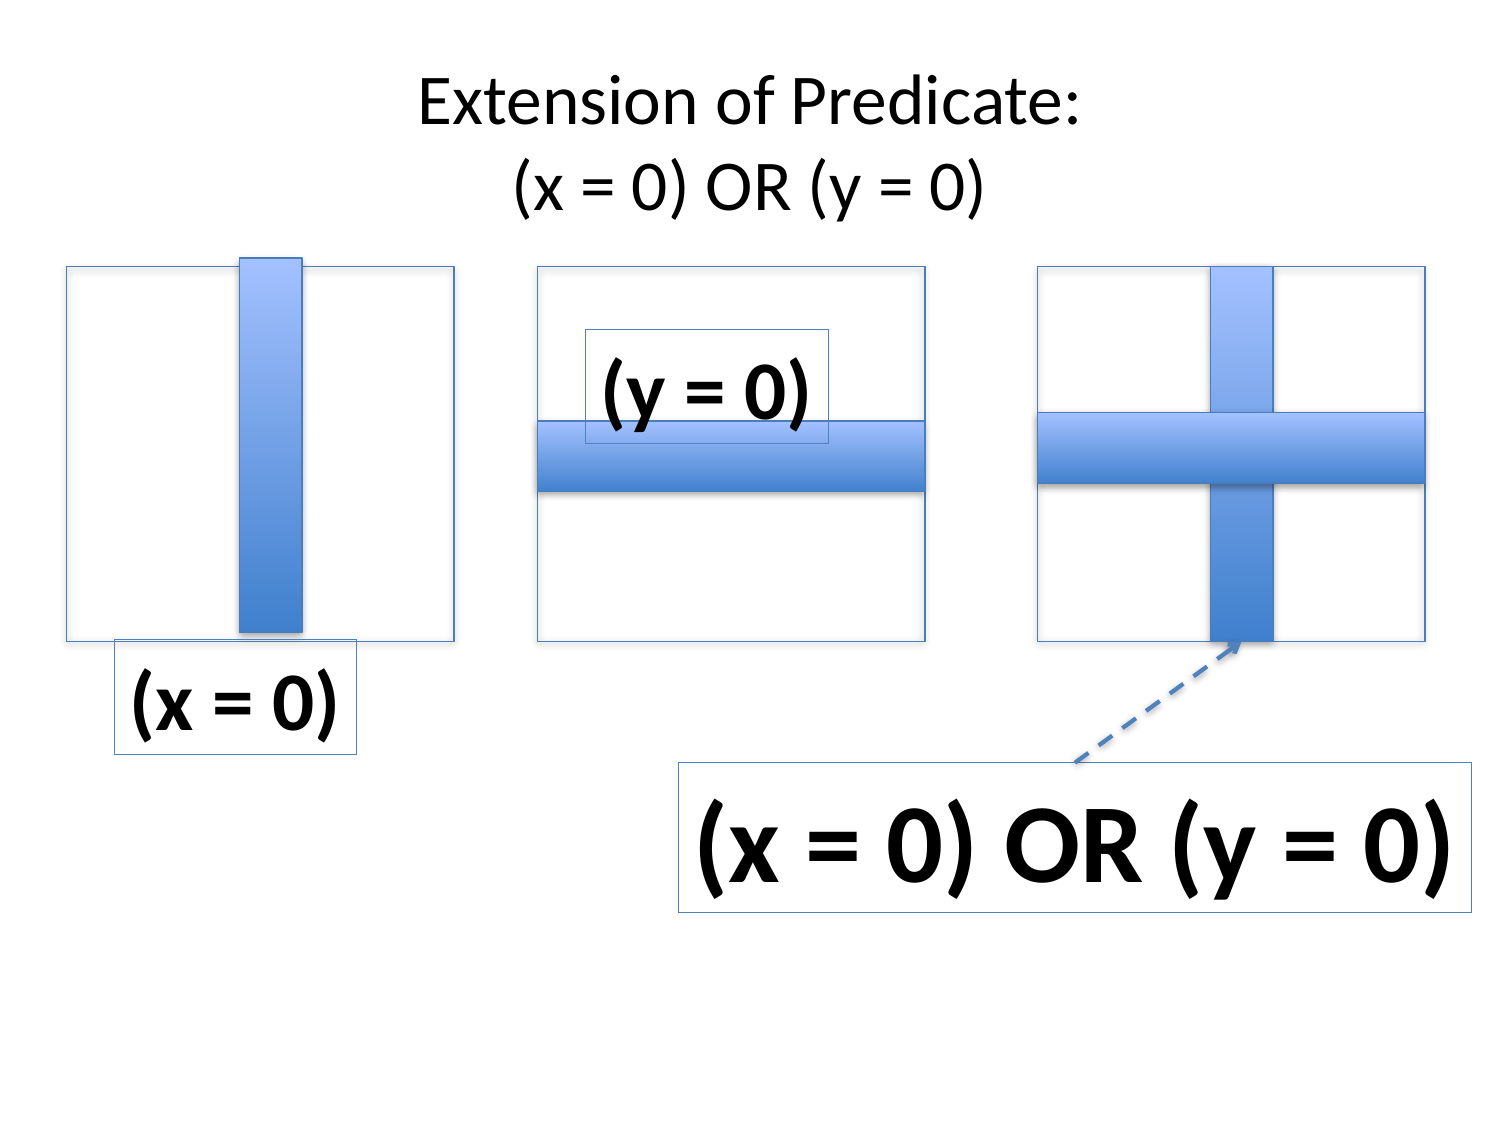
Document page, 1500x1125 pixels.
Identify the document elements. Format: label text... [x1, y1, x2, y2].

text_box [537, 266, 926, 420]
text_box [537, 420, 926, 492]
text_box [1276, 266, 1426, 412]
text_box [1210, 266, 1274, 410]
text_box (x = 0) OR (y = 0) [678, 762, 1472, 913]
text_box [1278, 491, 1426, 642]
title Extension of Predicate: (x = 0) OR (y = 0) [75, 45, 1425, 233]
text_box [1037, 266, 1208, 411]
text_box [305, 266, 455, 642]
text_box [537, 498, 926, 642]
text_box [1210, 493, 1274, 642]
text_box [1074, 641, 1242, 763]
text_box [1037, 492, 1205, 642]
text_box [1037, 412, 1426, 484]
text_box [66, 266, 236, 642]
text_box (y = 0) [585, 329, 829, 444]
text_box [239, 257, 303, 633]
text_box (x = 0) [114, 639, 357, 755]
